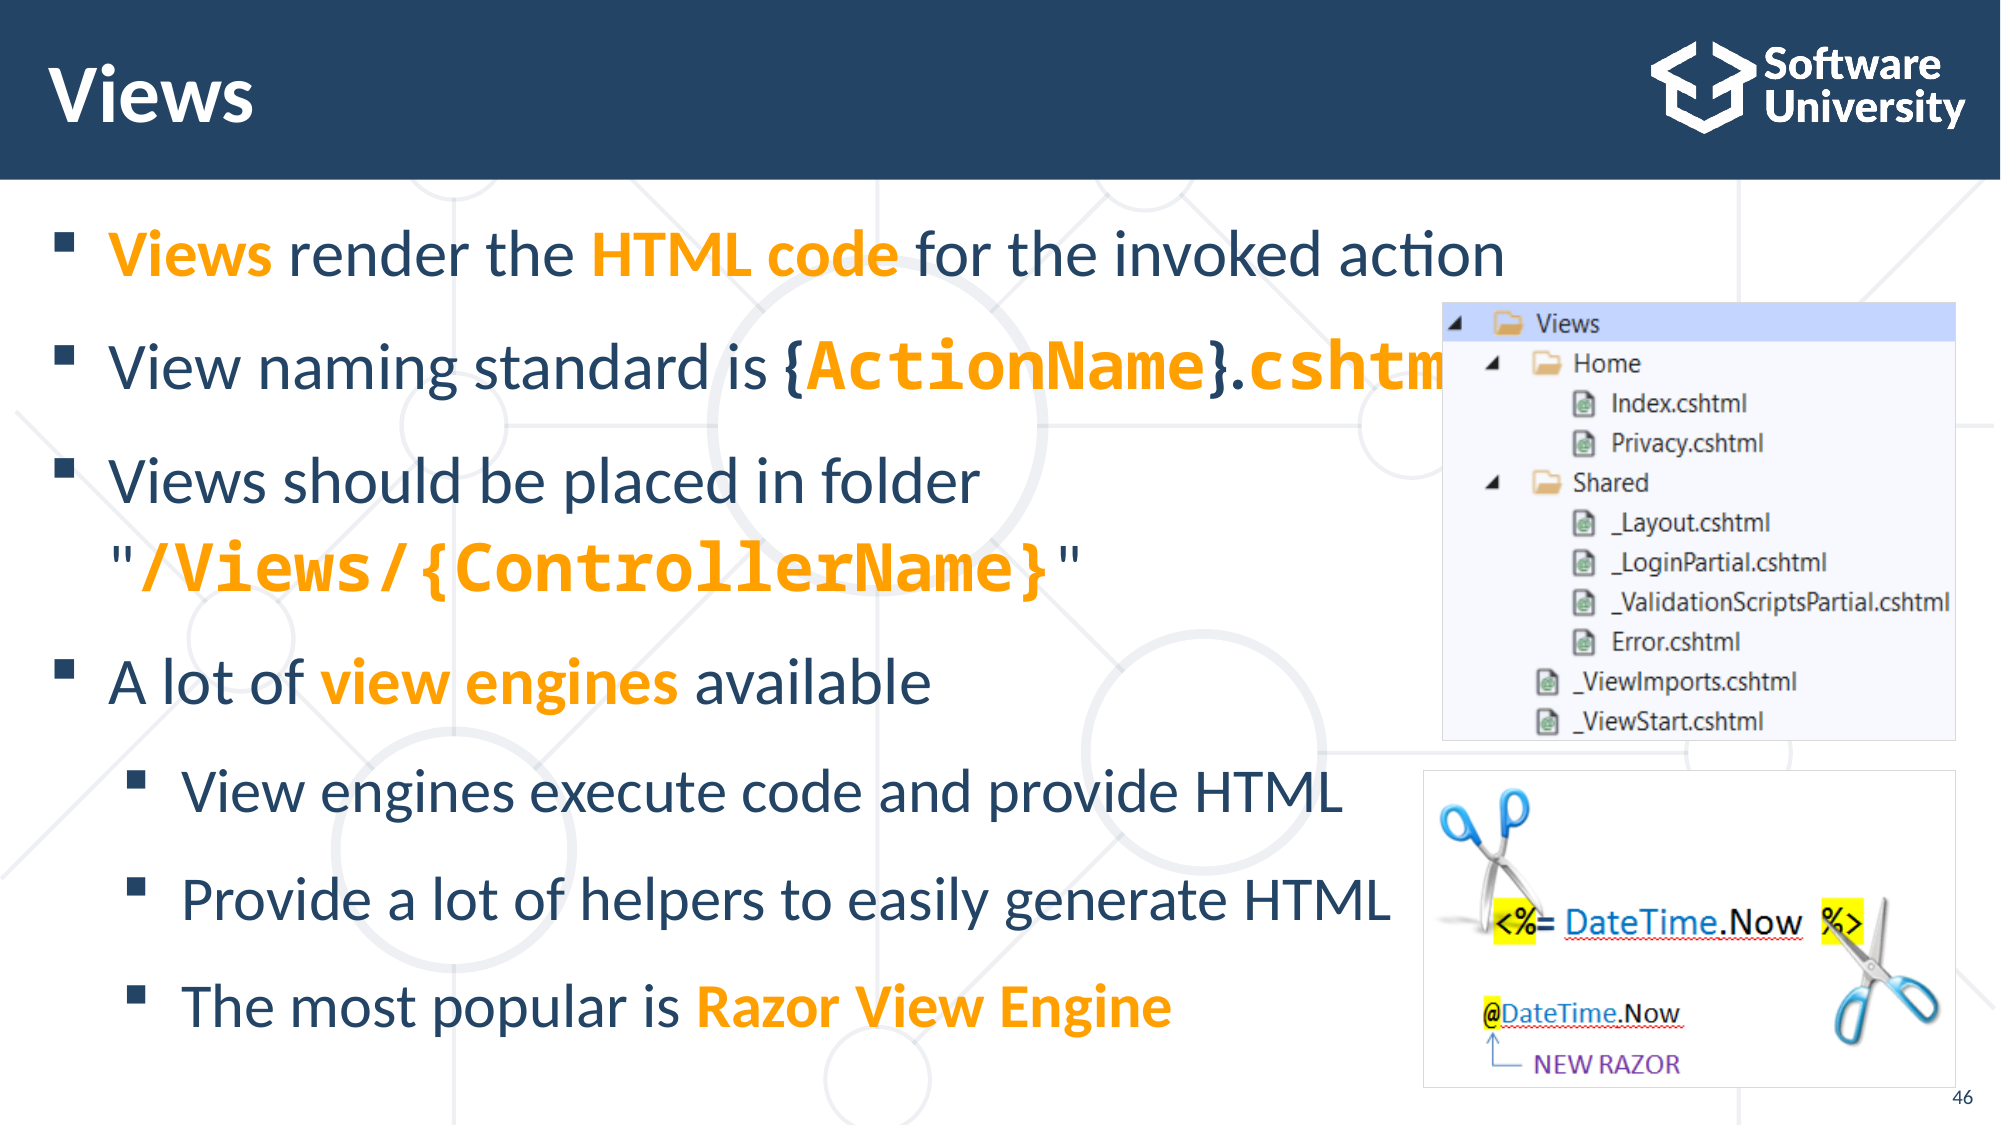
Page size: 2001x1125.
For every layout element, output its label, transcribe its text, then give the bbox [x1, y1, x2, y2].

picture [1651, 41, 1966, 134]
list Views render the HTML code for the invoked action View naming standard is {ActionName}.cshtml Views should be placed in folder "/Views/{ControllerName}" A lot of view engines available View engines execute code and provide HTML Provide a lot of helpers to easily generate HTML The most popular is Razor View Engine [31, 196, 1638, 1103]
title Views [31, 16, 1625, 162]
picture [1442, 302, 1957, 741]
slide_number 46 [1928, 1067, 1989, 1117]
picture [1422, 770, 1957, 1088]
